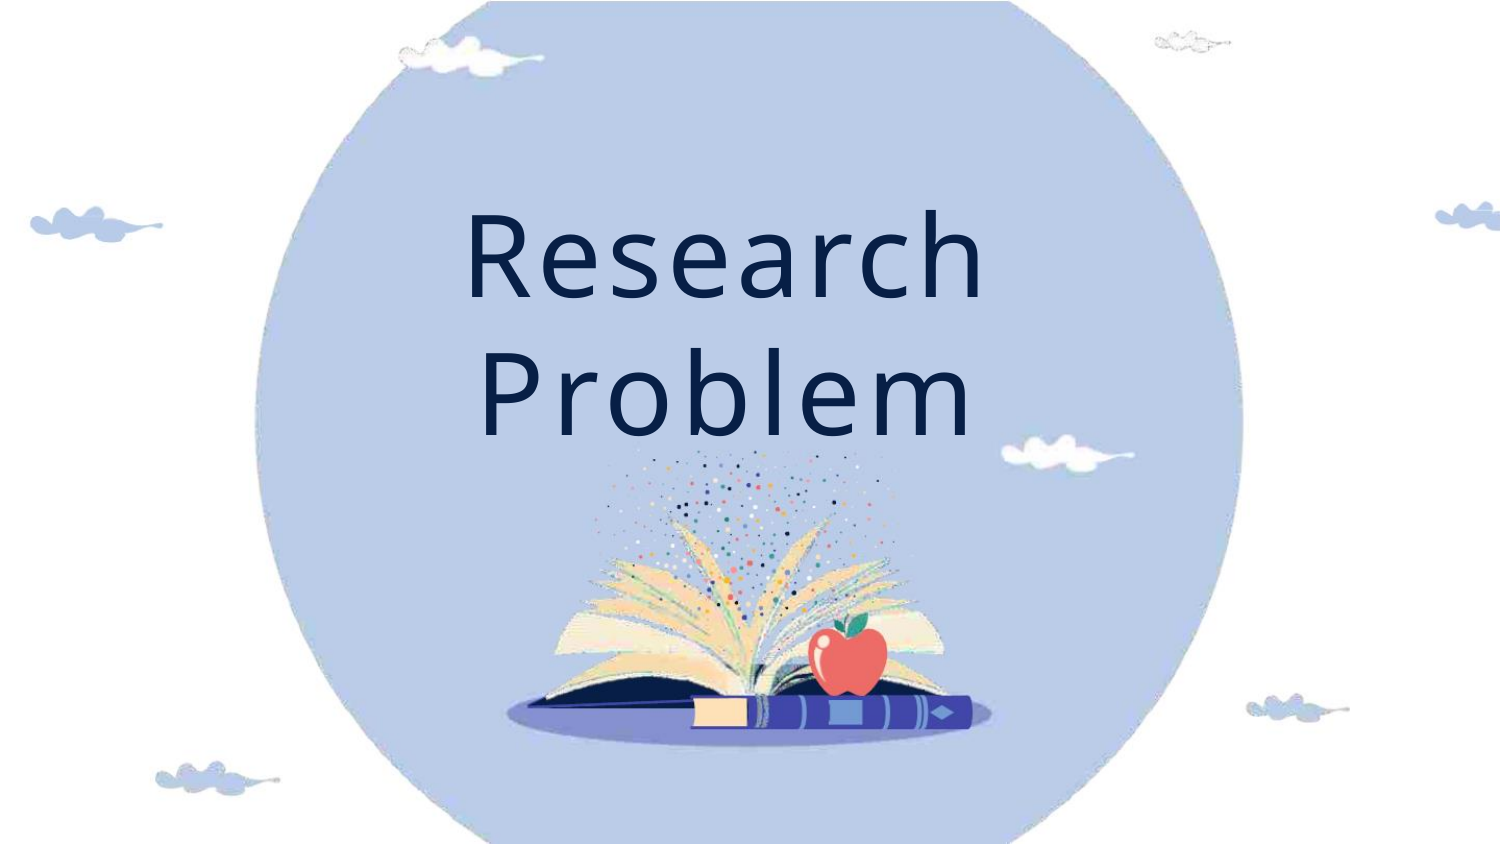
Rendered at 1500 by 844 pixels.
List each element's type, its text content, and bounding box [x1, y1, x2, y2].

text_box Research Problem [461, 181, 1049, 459]
text_box [0, 0, 1500, 844]
